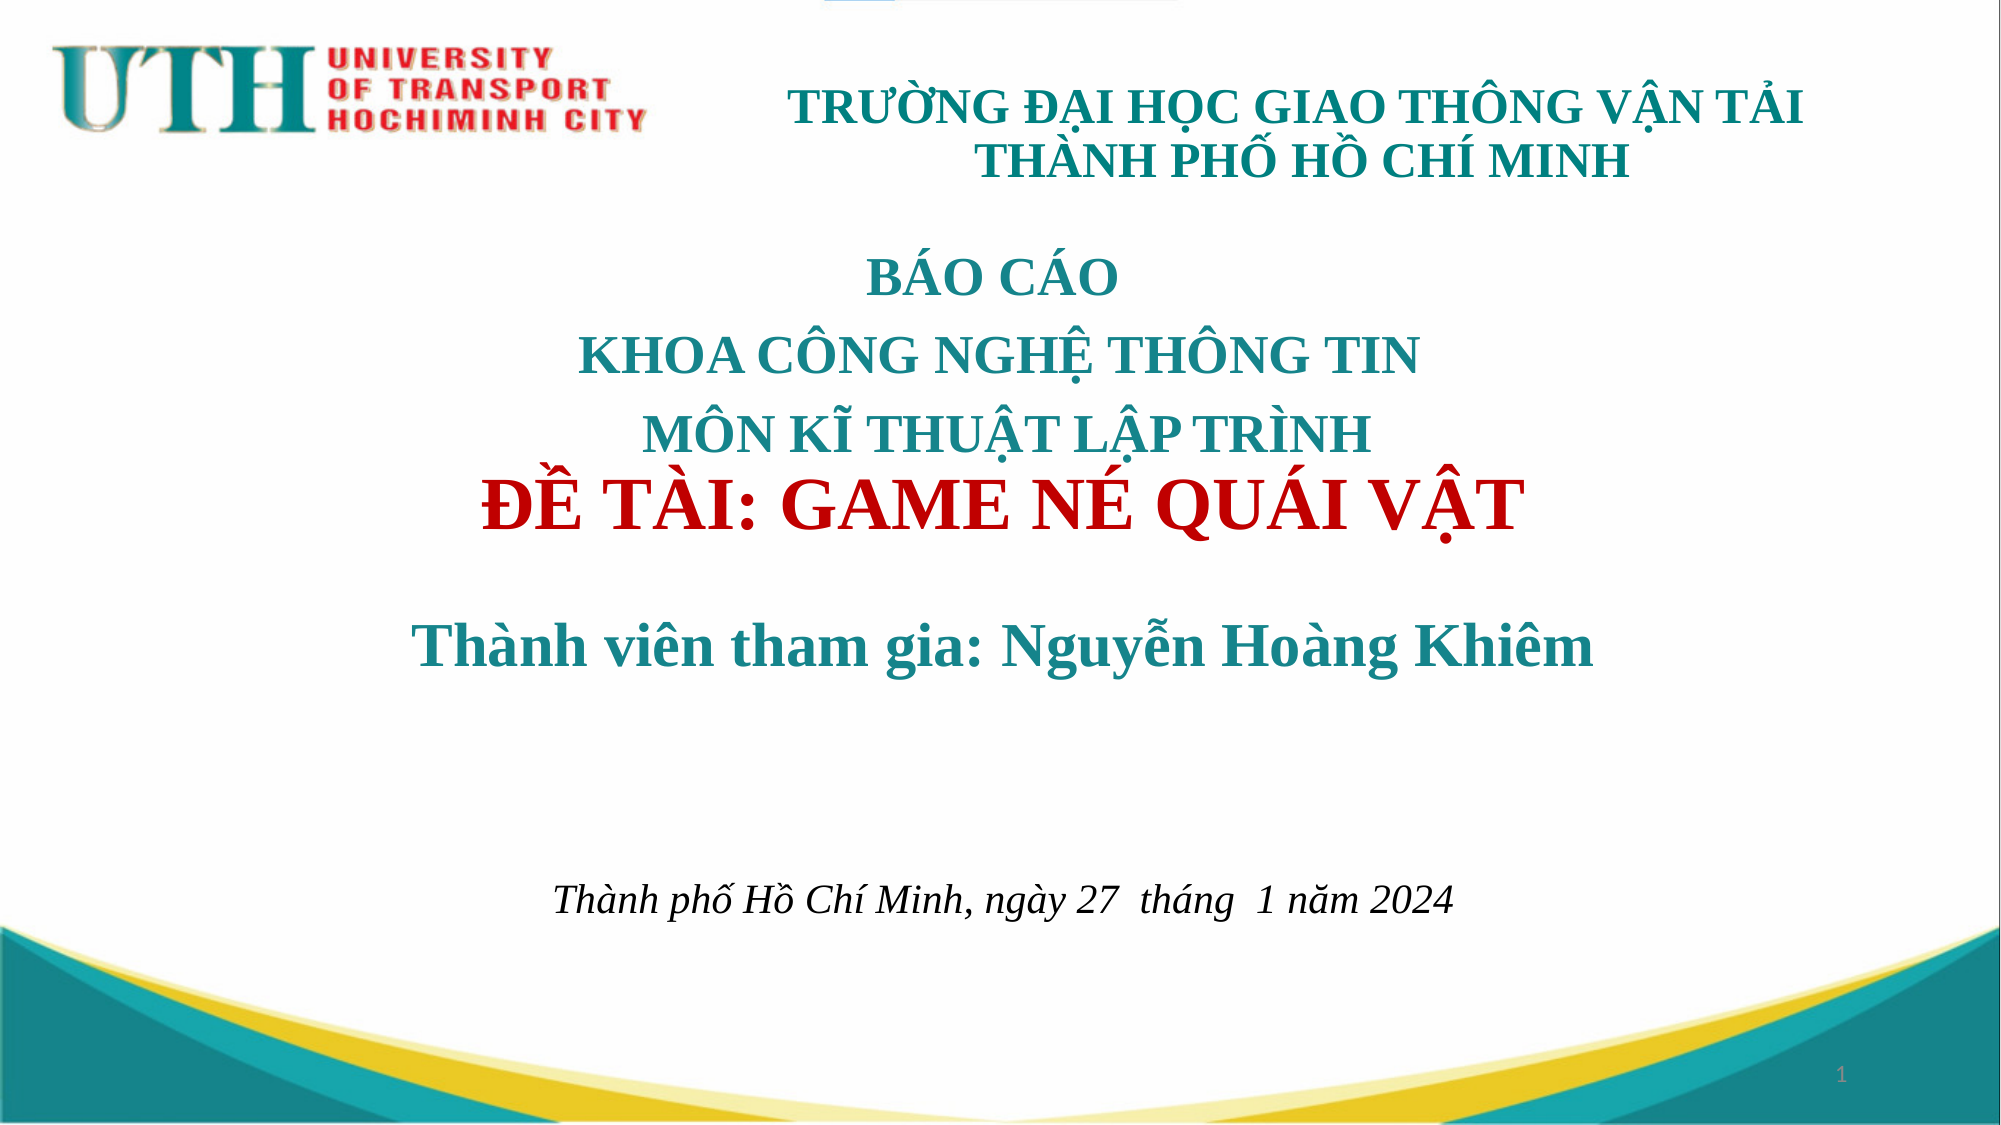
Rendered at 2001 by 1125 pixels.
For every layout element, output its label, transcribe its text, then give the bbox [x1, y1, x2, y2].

picture [0, 0, 2001, 1125]
text_box Thành viên tham gia: Nguyễn Hoàng Khiêm Thành phố Hồ Chí Minh, ngày 27 tháng 1 năm 2024 [107, 604, 1900, 803]
title TRƯỜNG ĐẠI HỌC GIAO THÔNG VẬN TẢI THÀNH PHỐ HỒ CHÍ MINH [742, 59, 1863, 210]
slide_number 1 [1412, 1042, 1863, 1103]
text_box ĐỀ TÀI: GAME NÉ QUÁI VẬT [107, 457, 1900, 589]
list BÁO CÁO KHOA CÔNG NGHỆ THÔNG TIN MÔN KĨ THUẬT LẬP TRÌNH [137, 240, 1863, 457]
